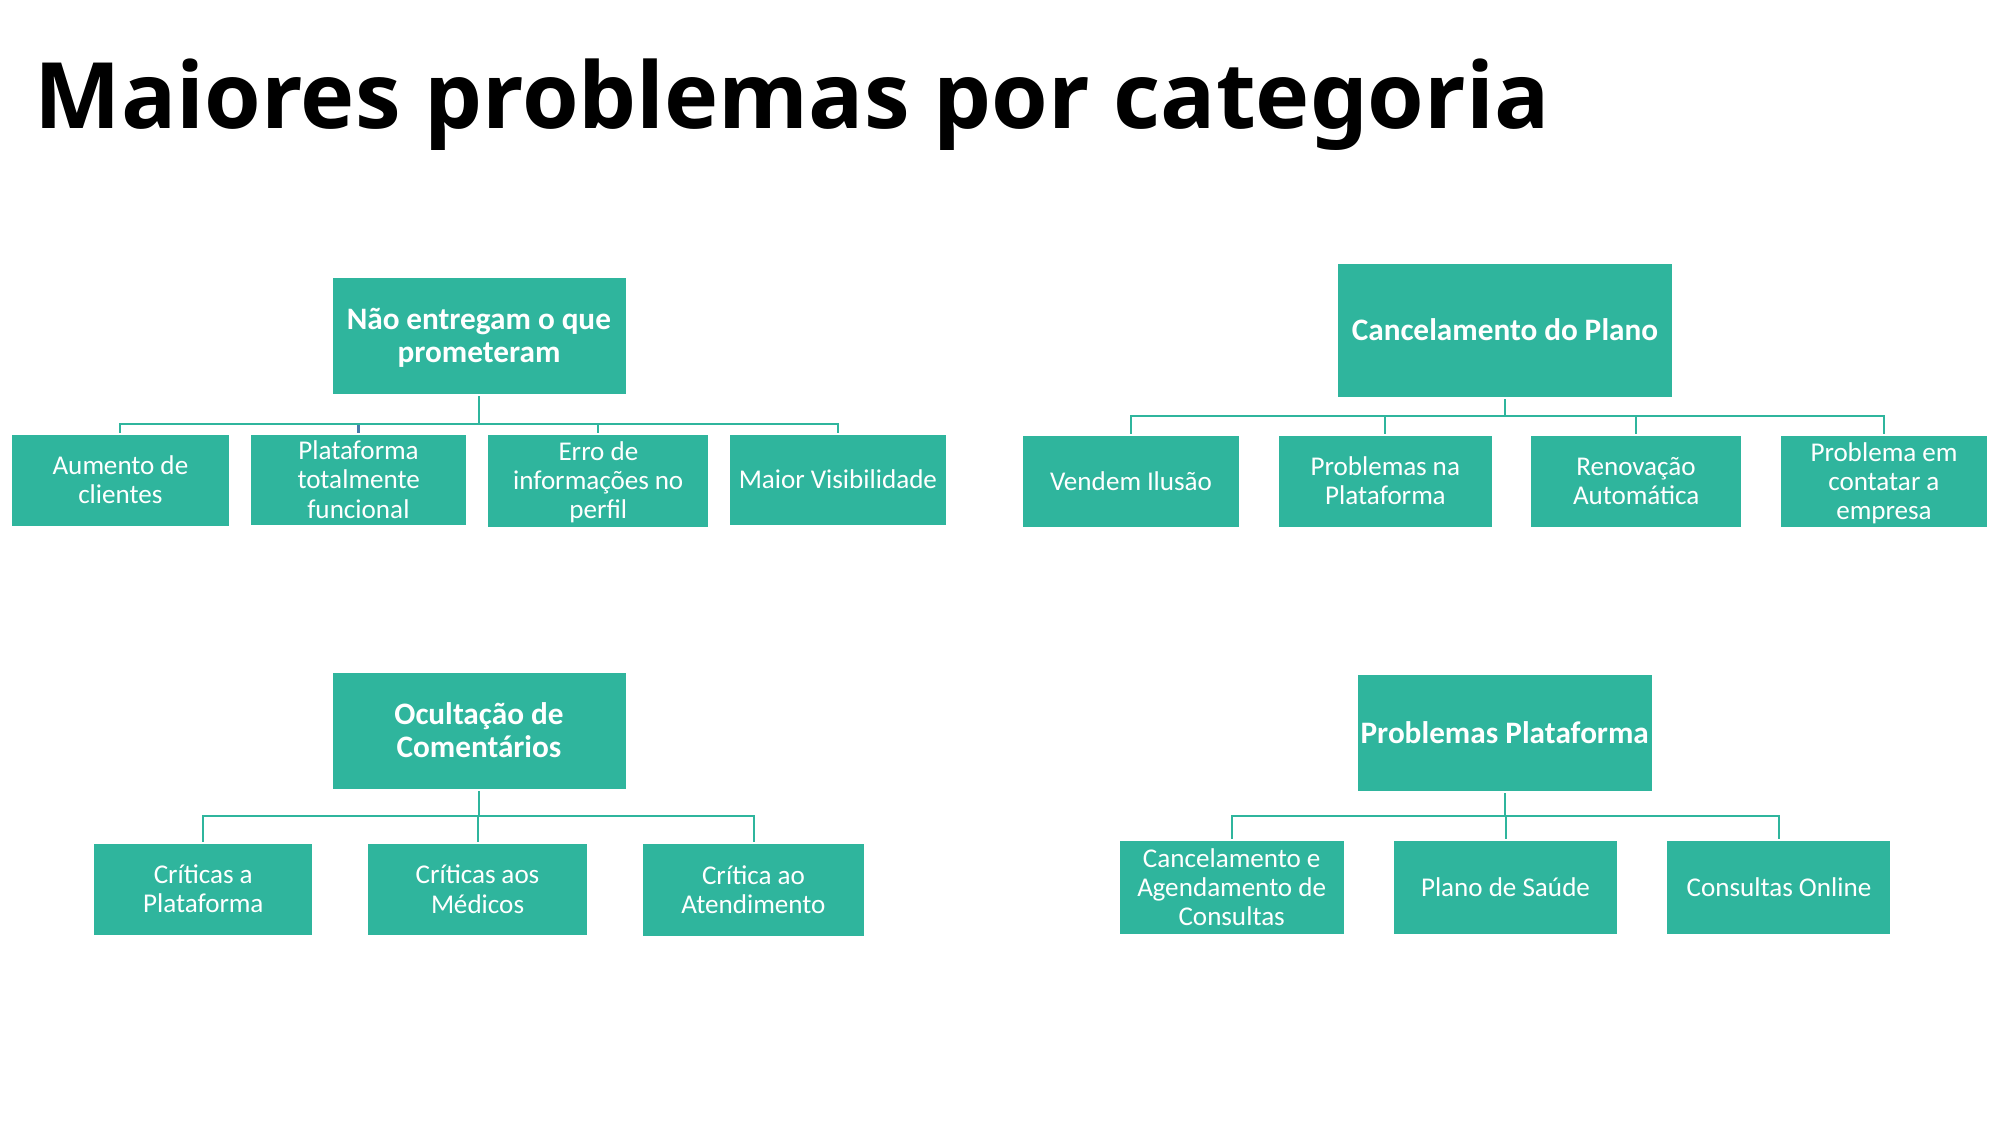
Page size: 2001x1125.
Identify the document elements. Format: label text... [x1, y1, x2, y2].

text_box Maiores problemas por categoria [19, 41, 1745, 175]
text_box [1118, 605, 1892, 1004]
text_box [92, 632, 866, 1004]
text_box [1021, 159, 1989, 632]
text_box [10, 159, 948, 632]
